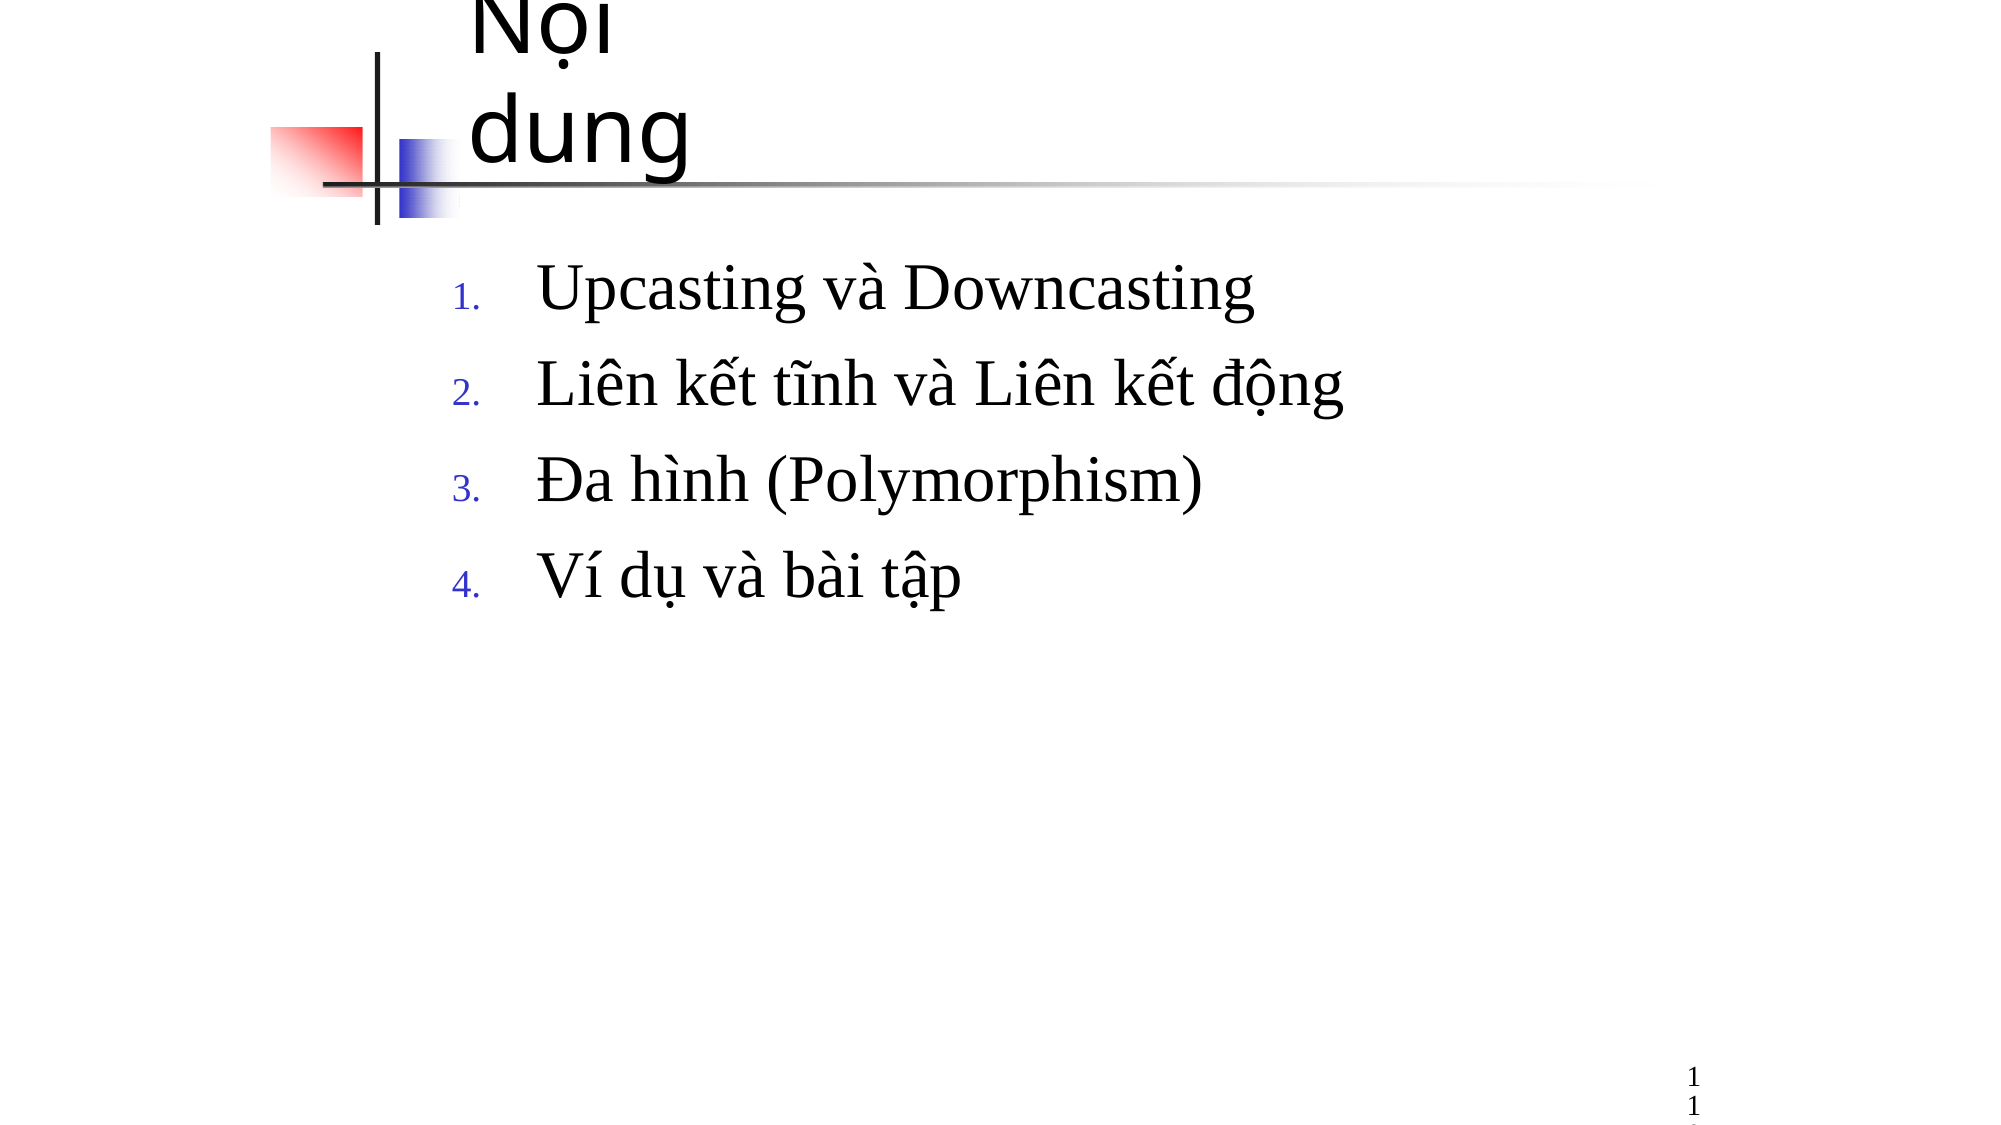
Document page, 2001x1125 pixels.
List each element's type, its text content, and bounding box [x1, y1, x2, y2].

text_box Upcasting và Downcasting Liên kết tĩnh và Liên kết động Đa hình (Polymorphism) Ví dụ và bài tập [449, 225, 1418, 611]
text_box 110 [1680, 1054, 1709, 1092]
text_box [270, 52, 1673, 225]
title Nội dung [465, 0, 834, 52]
